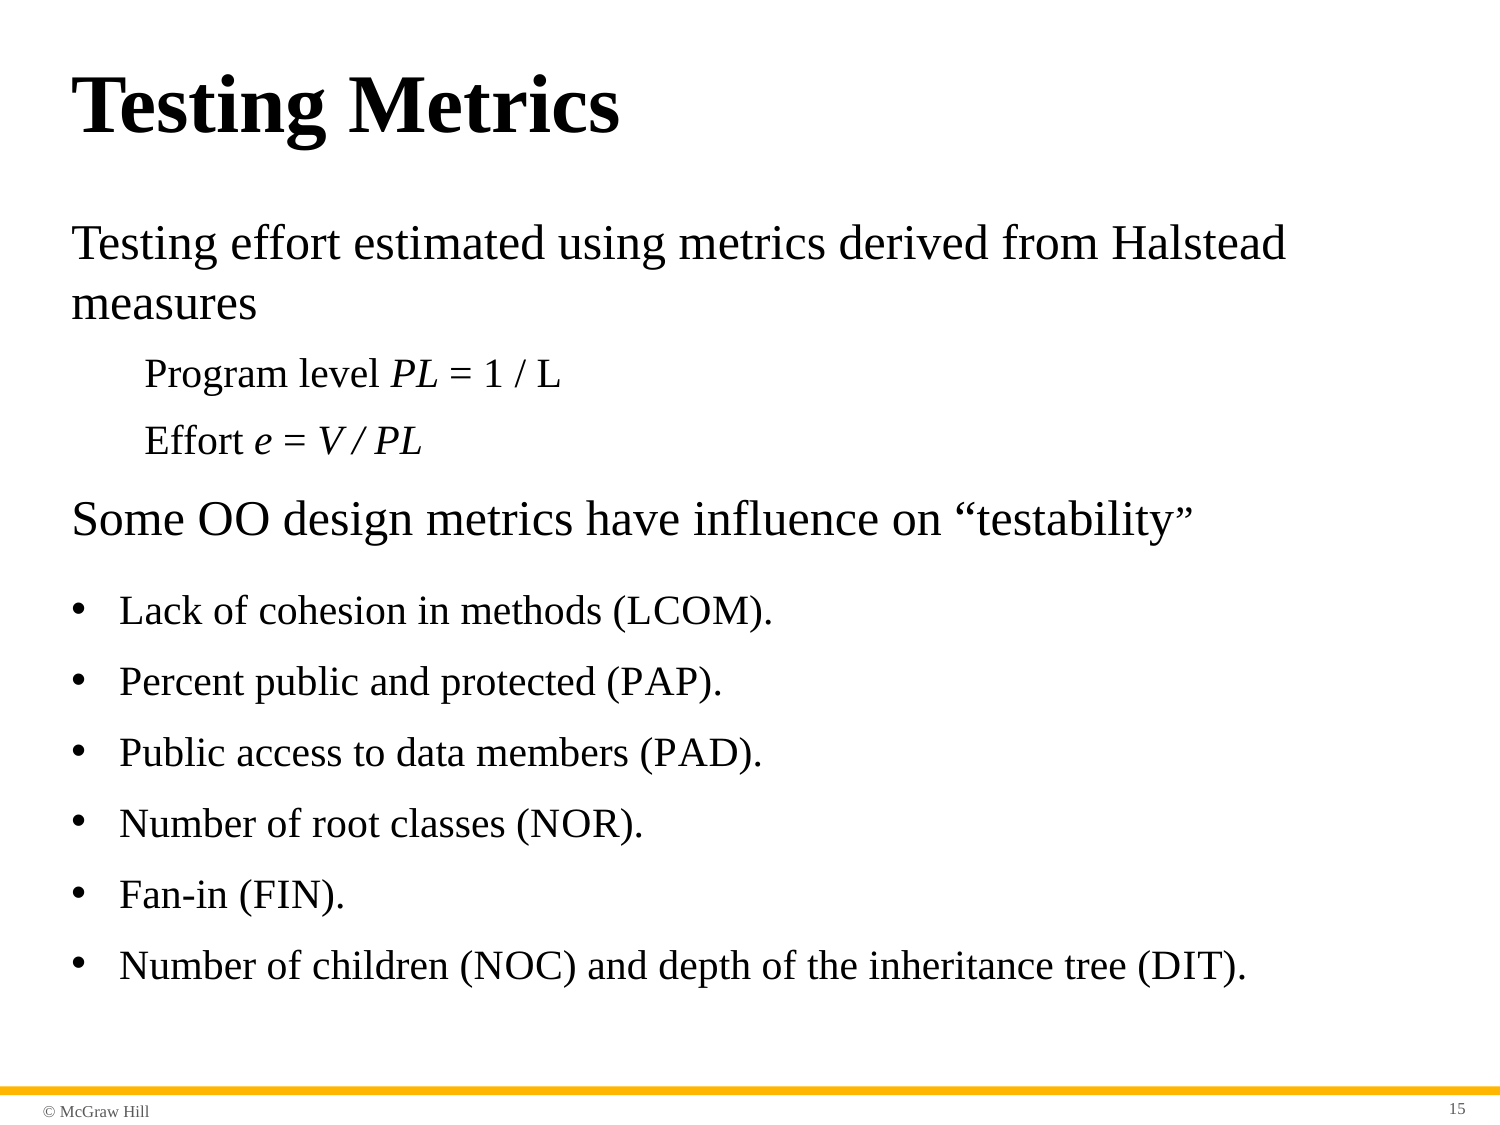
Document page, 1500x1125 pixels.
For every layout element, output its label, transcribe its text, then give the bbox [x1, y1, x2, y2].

slide_number 15 [1415, 1094, 1474, 1122]
list Testing effort estimated using metrics derived from Halstead measures Program level PL = 1 / L Effort e = V / PL Some O O design metrics have influence on “testability” Lack of cohesion in methods (L C O M). Percent public and protected (P A P). Public access to data members (P A D). Number of root classes (N O R). Fan-in (F I N). Number of children (N O C) and depth of the inheritance tree (D I T). [56, 201, 1407, 1018]
title Testing Metrics [56, 50, 1444, 162]
